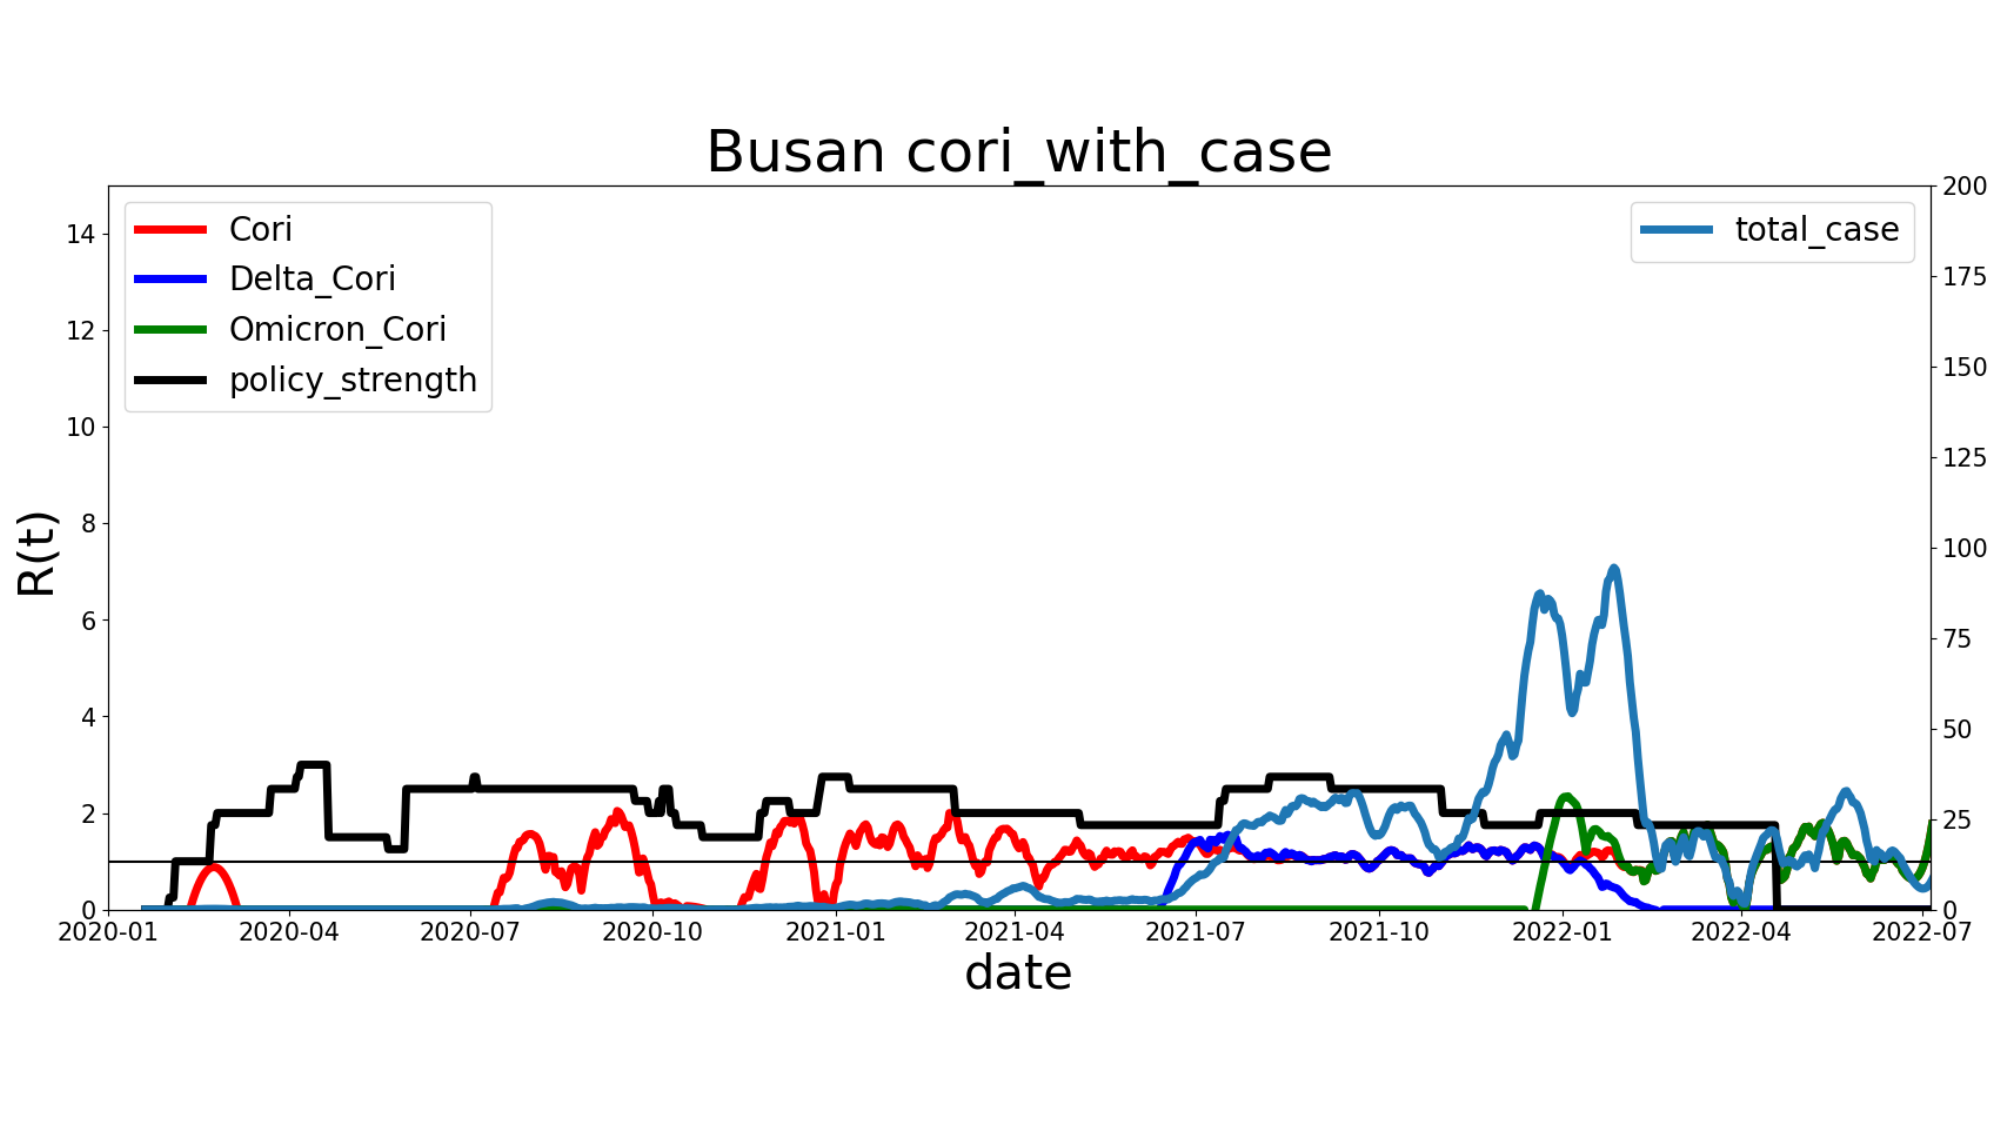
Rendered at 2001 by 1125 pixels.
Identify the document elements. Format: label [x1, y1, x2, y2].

picture [0, 115, 2000, 1010]
